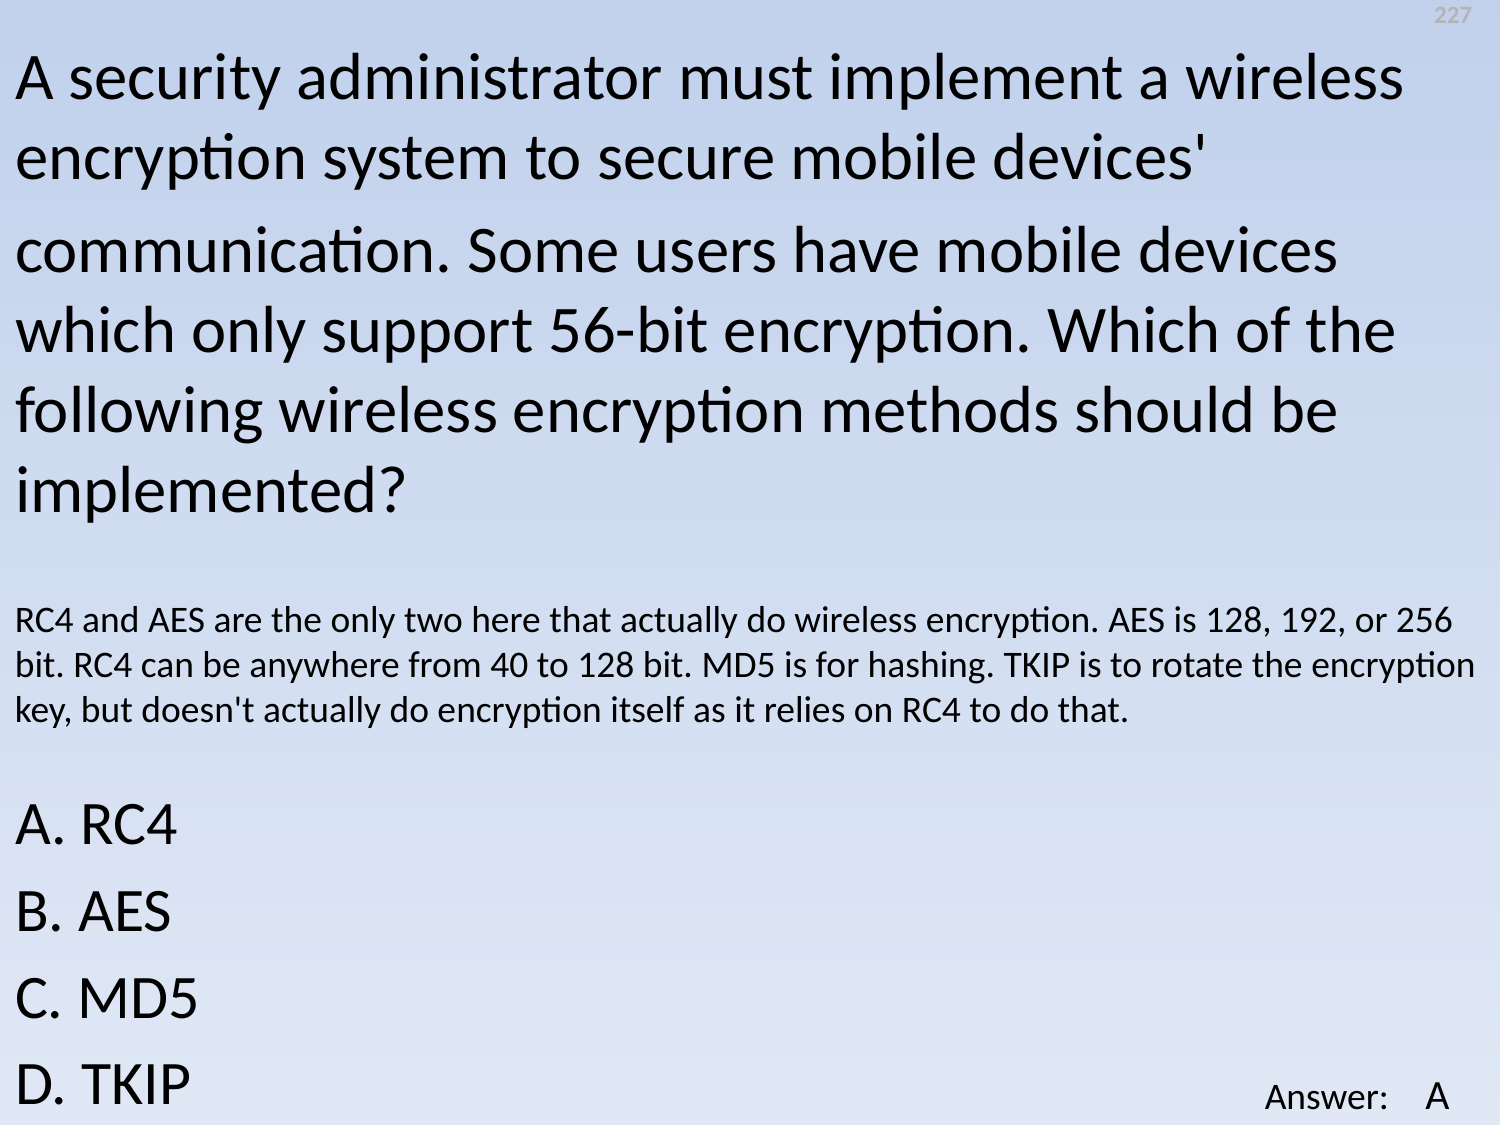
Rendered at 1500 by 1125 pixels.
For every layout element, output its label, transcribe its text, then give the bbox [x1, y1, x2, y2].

slide_number 227 [1412, 0, 1488, 28]
list A security administrator must implement a wireless encryption system to secure mobile devices' communication. Some users have mobile devices which only support 56-bit encryption. Which of the following wireless encryption methods should be implemented? [0, 24, 1500, 550]
text_box RC4 and AES are the only two here that actually do wireless encryption. AES is 128, 192, or 256 bit. RC4 can be anywhere from 40 to 128 bit. MD5 is for hashing. TKIP is to rotate the encryption key, but doesn't actually do encryption itself as it relies on RC4 to do that. [0, 587, 1500, 738]
list A [1374, 1060, 1500, 1123]
list A. RC4 B. AES C. MD5 D. TKIP [0, 774, 1500, 1125]
